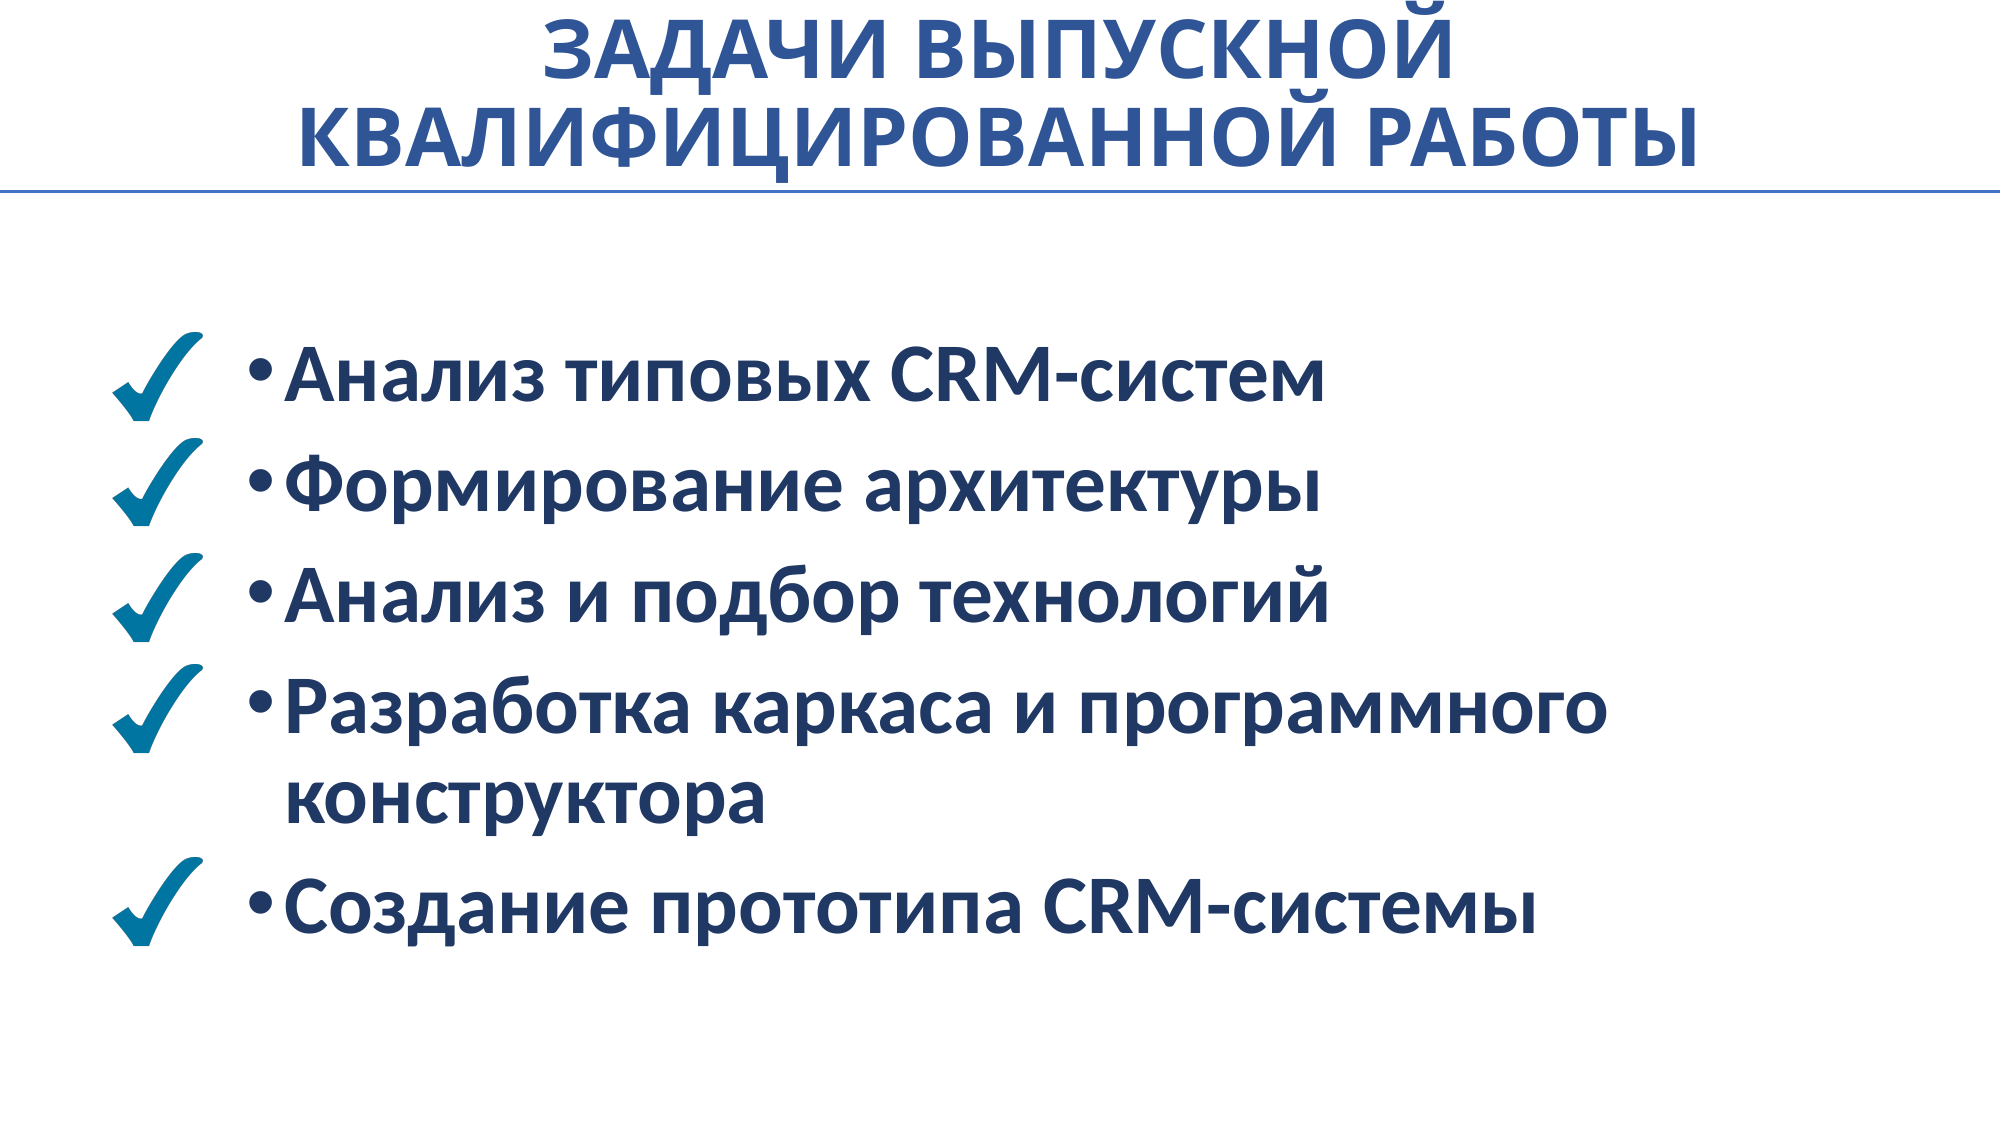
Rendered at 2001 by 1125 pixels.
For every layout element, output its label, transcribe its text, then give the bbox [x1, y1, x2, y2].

picture [111, 330, 204, 423]
picture [111, 662, 204, 755]
picture [111, 436, 204, 528]
list Анализ типовых CRM-систем Формирование архитектуры Анализ и подбор технологий Разработка каркаса и программного конструктора Создание прототипа CRM-системы [231, 321, 1830, 1026]
title ЗАДАЧИ ВЫПУСКНОЙ КВАЛИФИЦИРОВАННОЙ РАБОТЫ [137, 0, 1863, 190]
picture [111, 855, 204, 948]
picture [111, 551, 204, 644]
